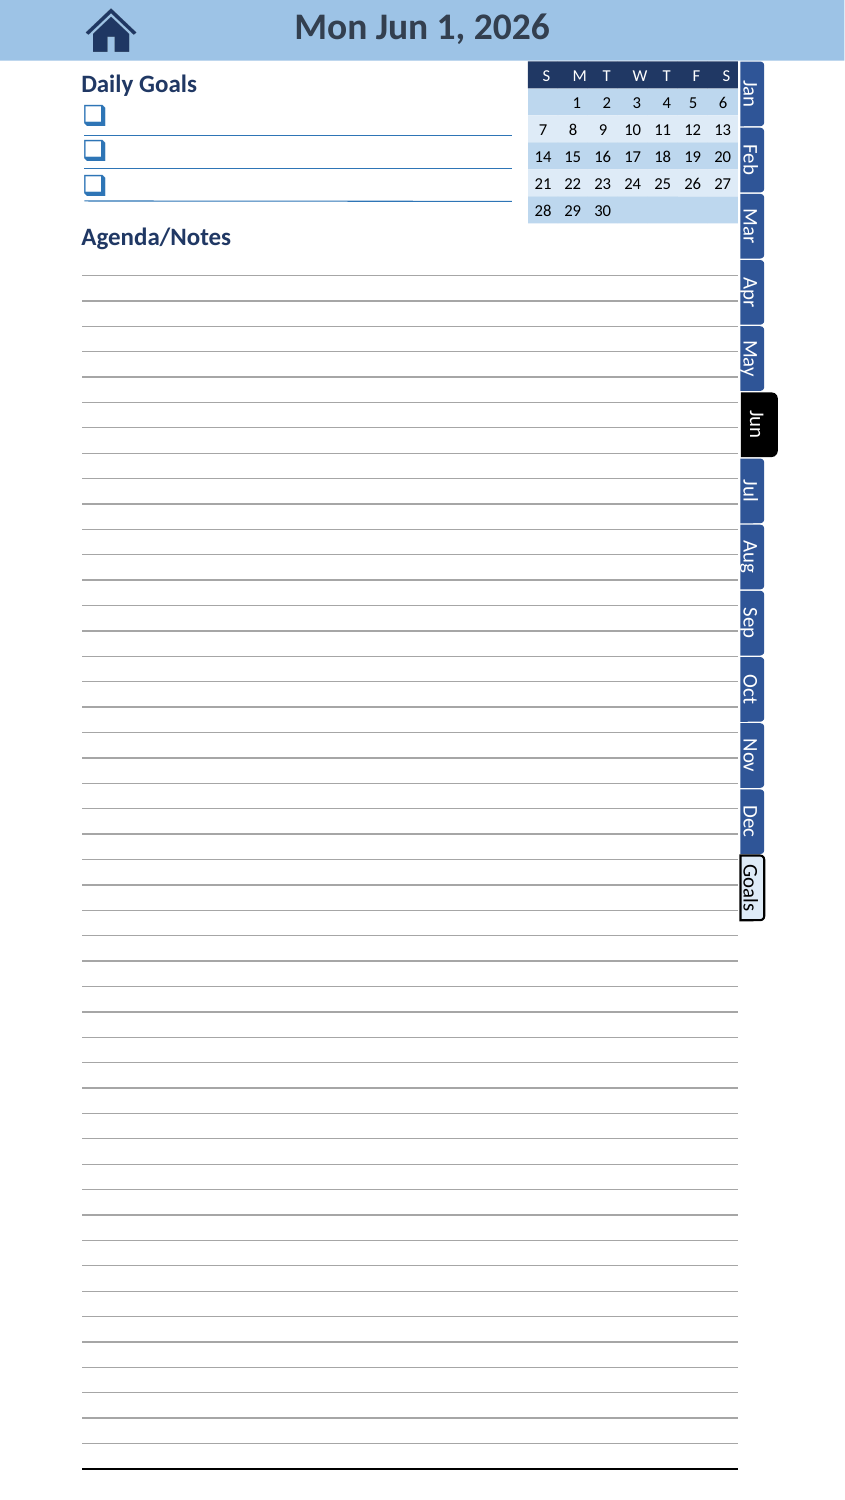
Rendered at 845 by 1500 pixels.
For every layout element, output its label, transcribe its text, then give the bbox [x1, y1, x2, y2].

list Mon Jun 1, 2026 [190, 0, 655, 61]
picture [82, 1, 140, 59]
